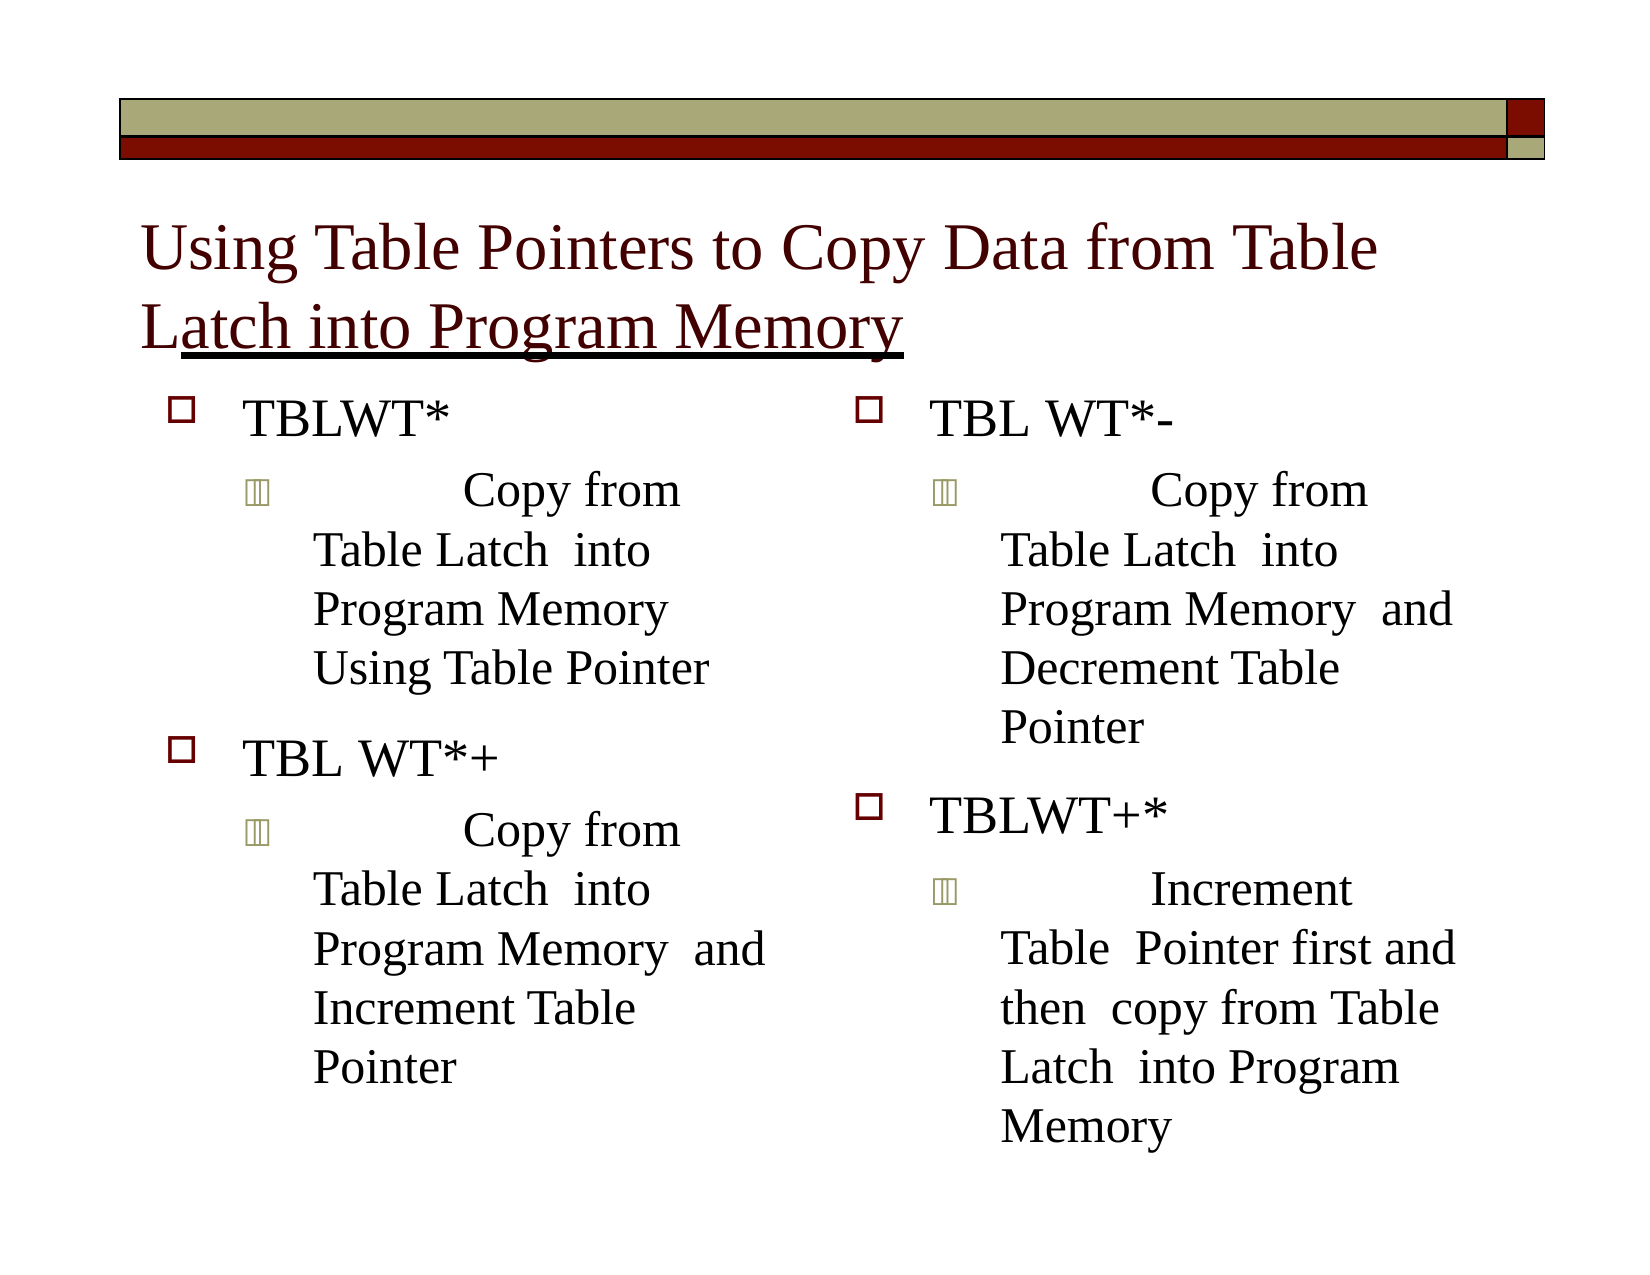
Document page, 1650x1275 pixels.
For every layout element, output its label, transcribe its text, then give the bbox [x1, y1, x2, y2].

text_box TBLWT*  Copy from Table Latch into Program Memory Using Table Pointer TBL WT*+  Copy from Table Latch into Program Memory and Increment Table Pointer [162, 367, 787, 1096]
title Using Table Pointers to Copy Data from Table Latch into Program Memory [135, 197, 1515, 441]
list TBL WT*-  Copy from Table Latch into Program Memory and Decrement Table Pointer TBLWT+*  Increment Table Pointer first and then copy from Table Latch into Program Memory [850, 367, 1474, 1155]
table_cell [1508, 138, 1544, 158]
table_header [121, 100, 1506, 135]
table_header [1508, 100, 1544, 135]
table_cell [121, 138, 1506, 158]
